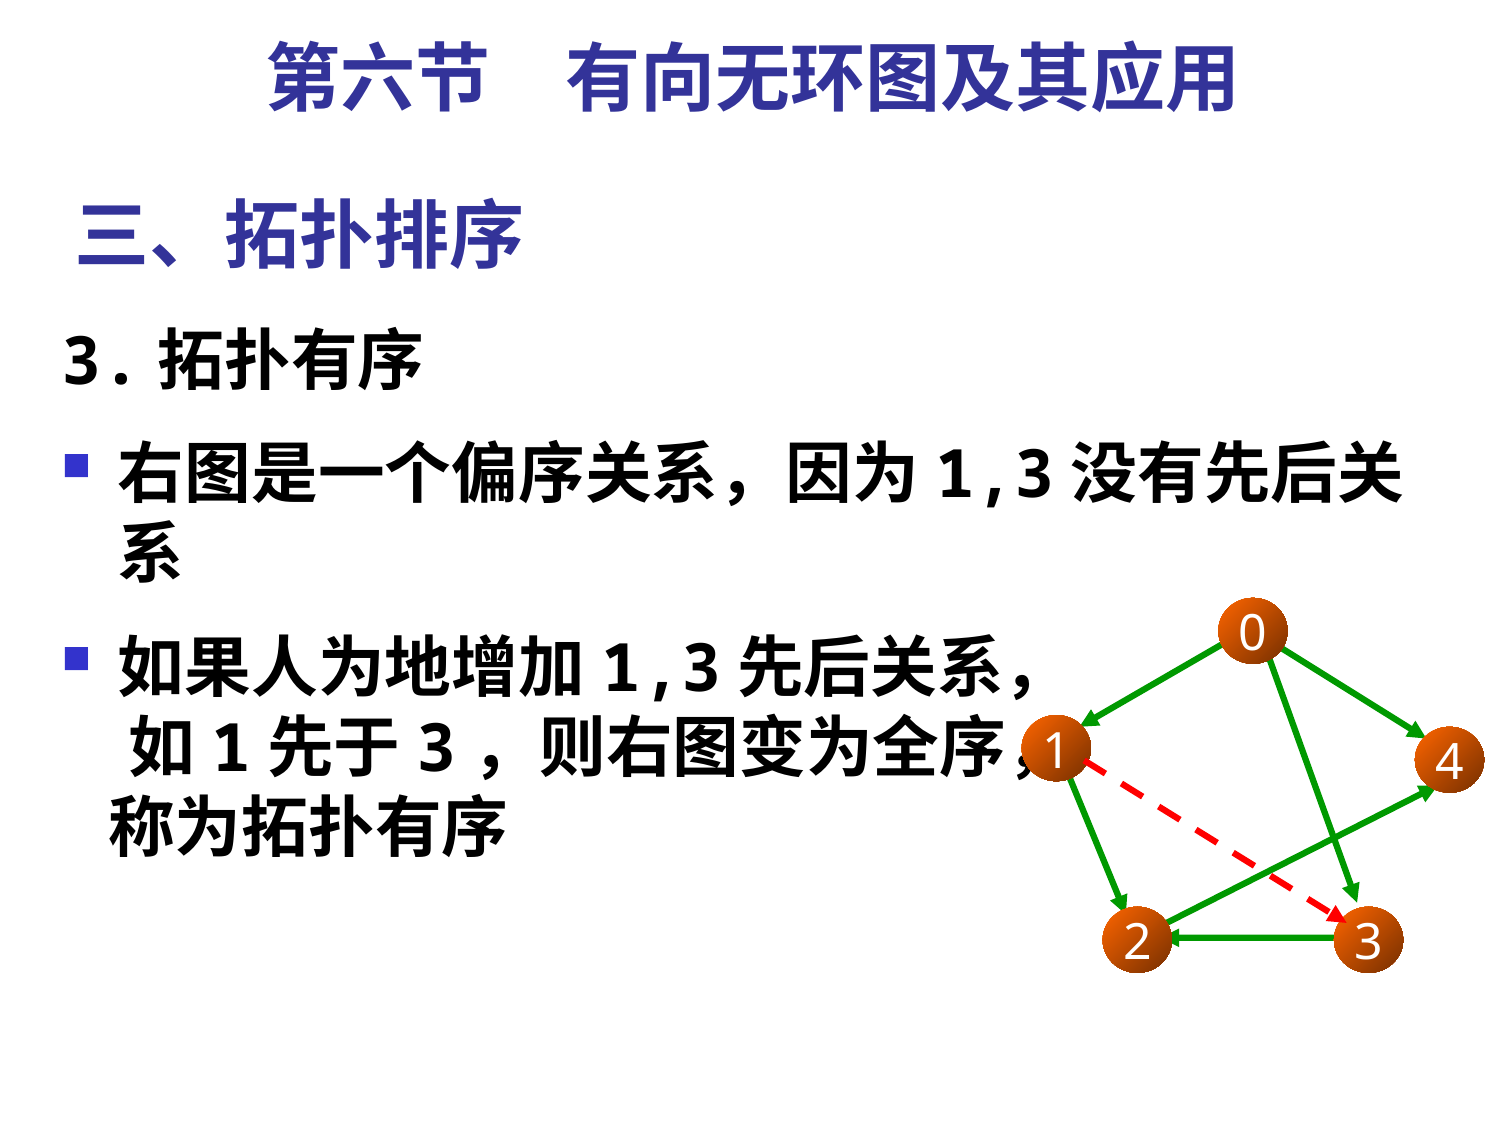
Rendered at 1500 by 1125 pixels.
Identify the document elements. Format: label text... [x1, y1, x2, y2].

list 3.拓扑有序 右图是一个偏序关系，因为1,3没有先后关系 如果人为地增加1,3先后关系， 如1先于3，则右图变为全序， 称为拓扑有序 [46, 310, 1485, 973]
text_box 第六节 有向无环图及其应用 [59, 22, 1447, 128]
title 三、拓扑排序 [59, 172, 1485, 286]
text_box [1021, 597, 1485, 974]
